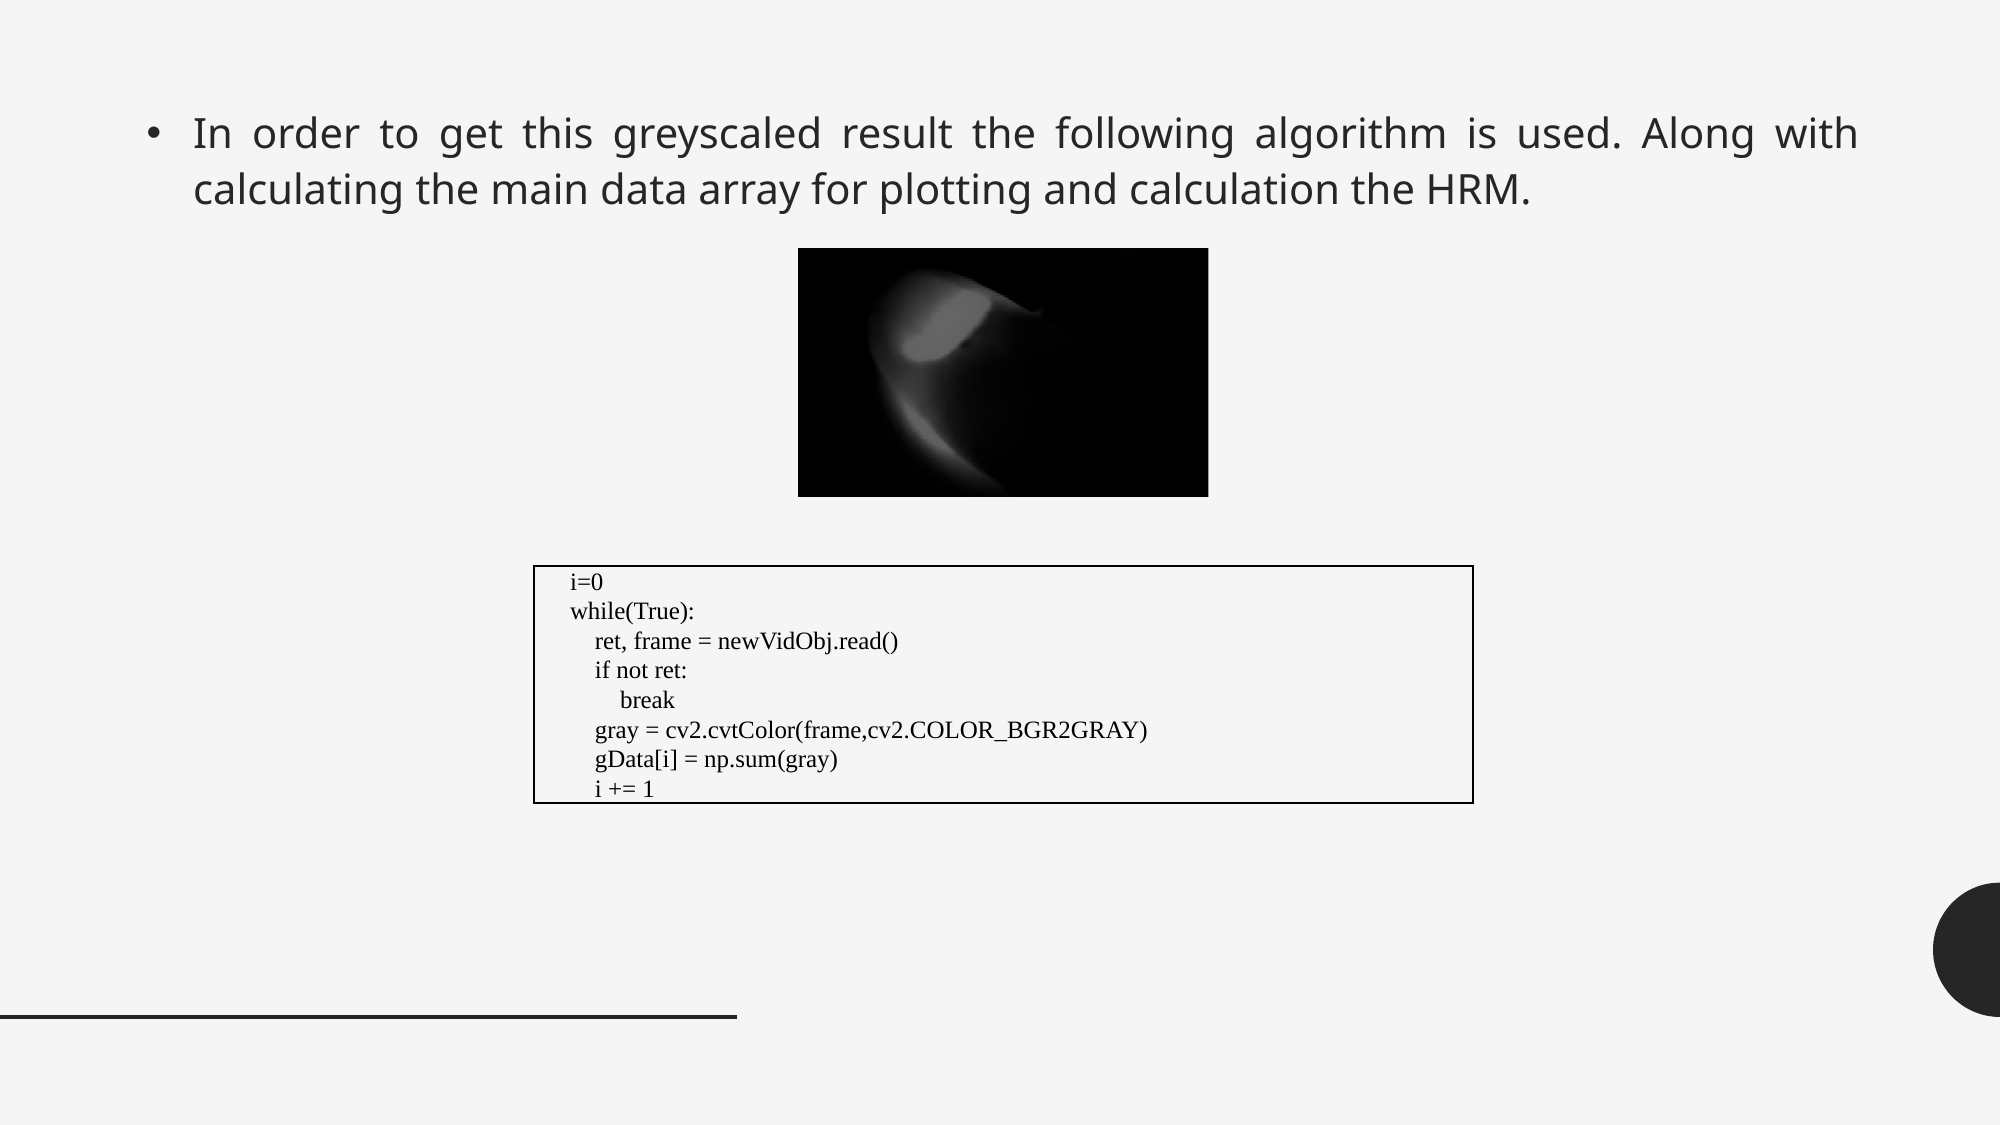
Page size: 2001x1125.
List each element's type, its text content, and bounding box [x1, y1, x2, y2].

list In order to get this greyscaled result the following algorithm is used. Along with calculating the main data array for plotting and calculation the HRM. [131, 93, 1875, 1022]
picture [797, 248, 1209, 497]
table_header i=0 while(True): ret, frame = newVidObj.read() if not ret: break gray = cv2.cvtColor(frame,cv2.COLOR_BGR2GRAY) gData[i] = np.sum(gray) i += 1 [535, 567, 1472, 802]
